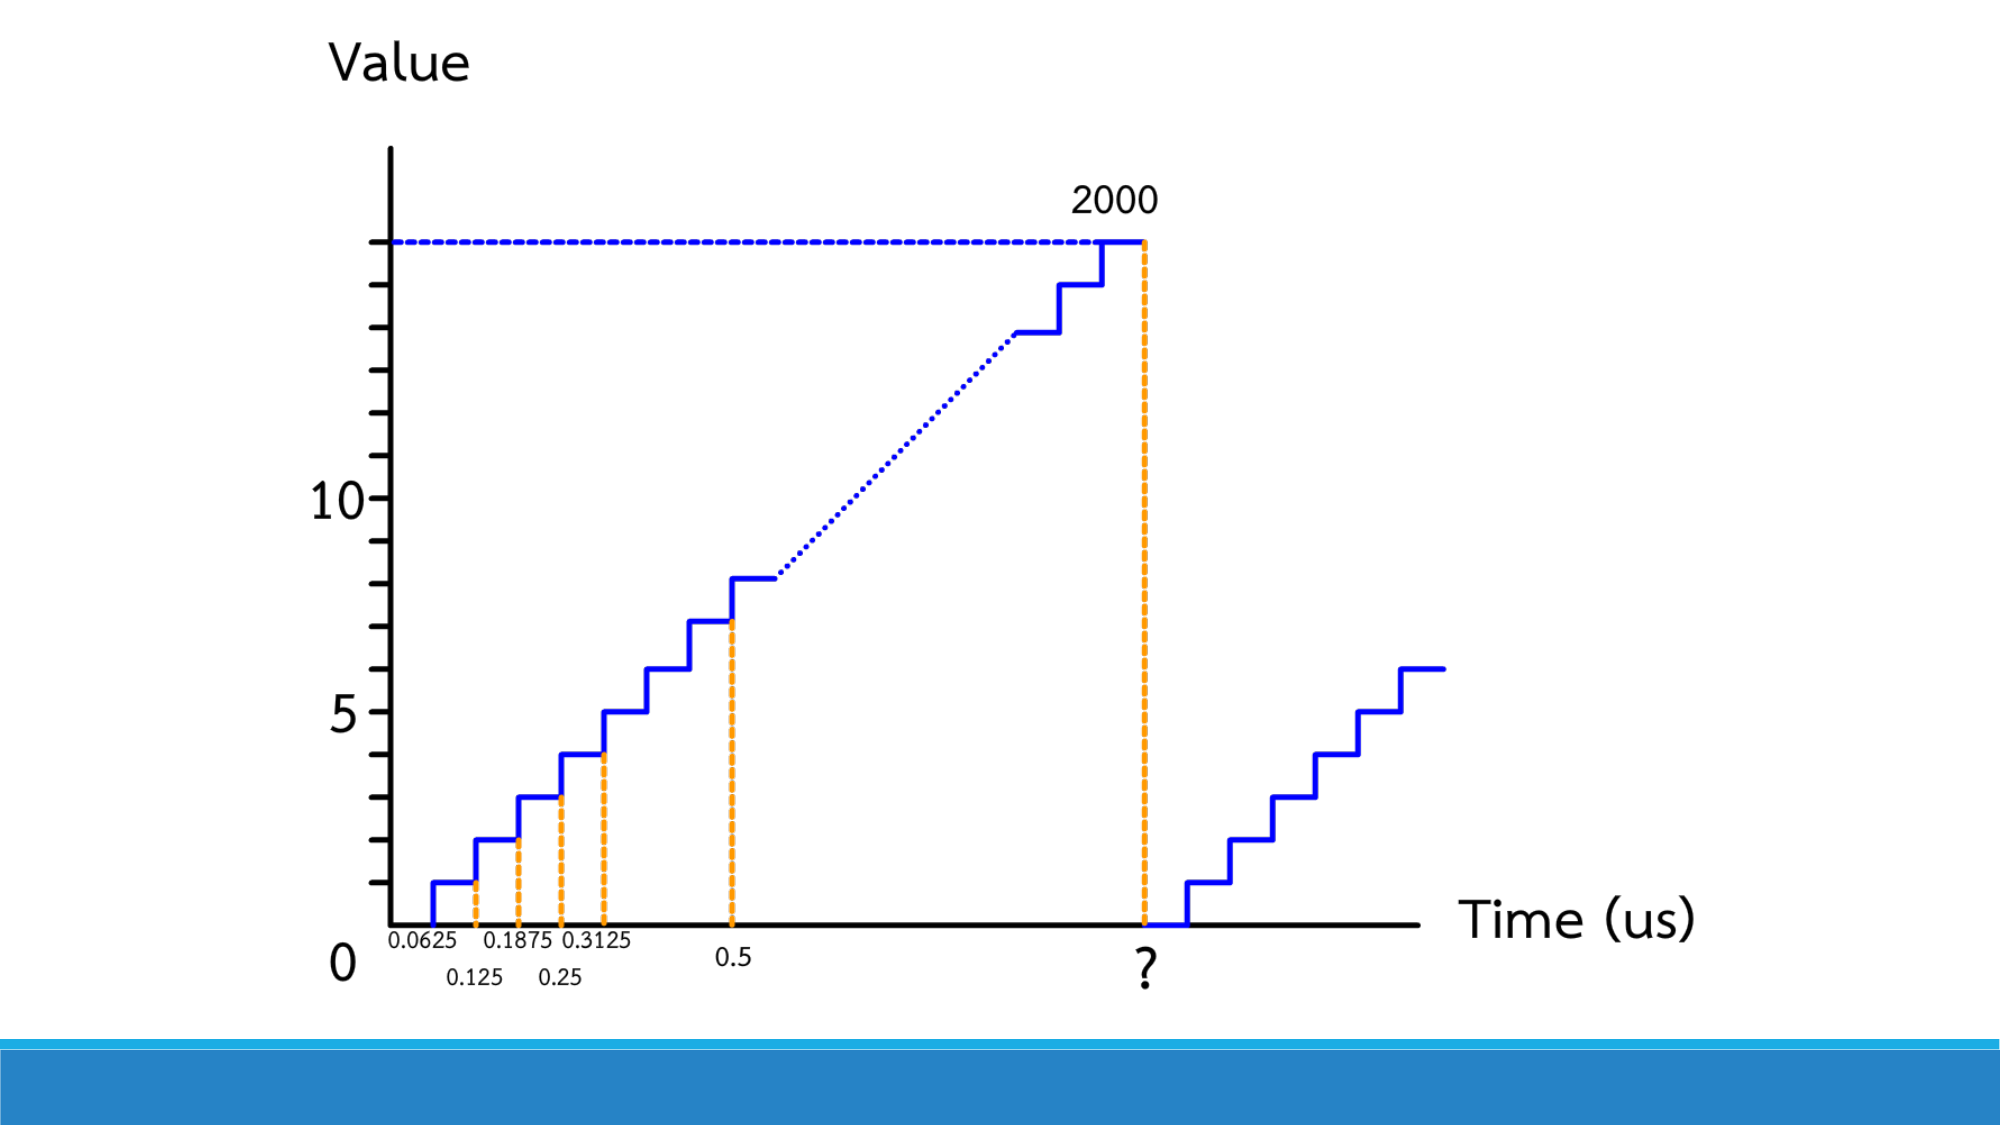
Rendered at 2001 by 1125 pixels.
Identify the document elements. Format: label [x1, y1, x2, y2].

picture [303, 11, 1697, 1029]
